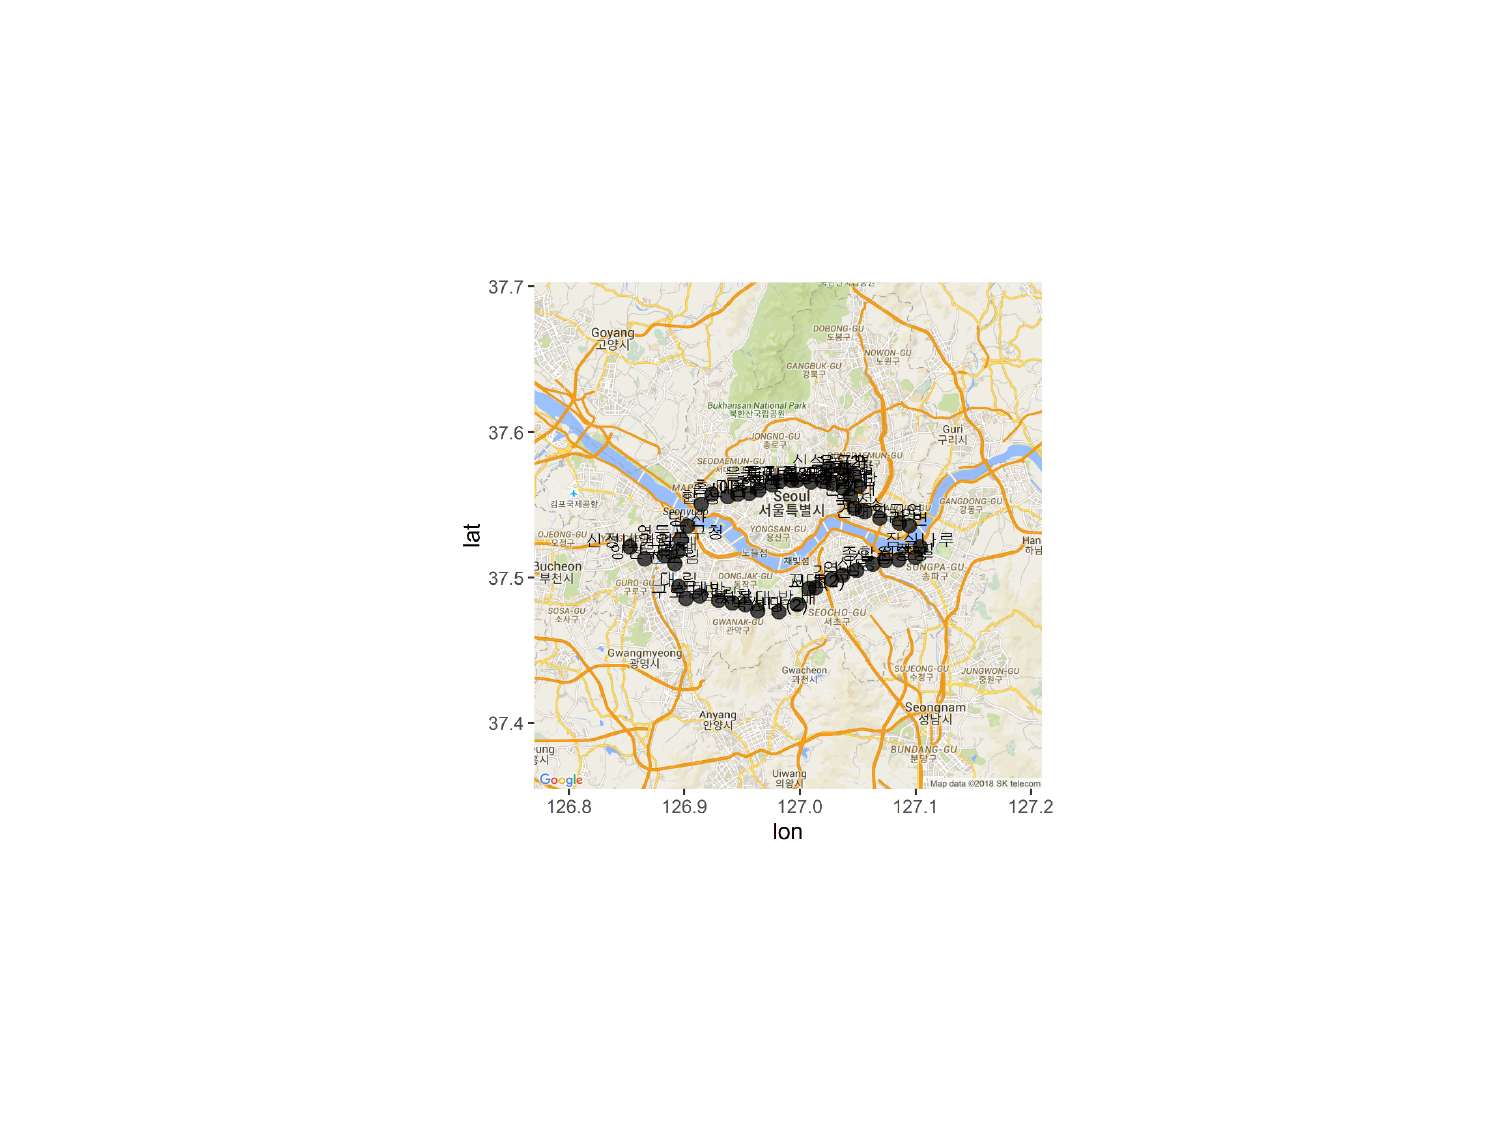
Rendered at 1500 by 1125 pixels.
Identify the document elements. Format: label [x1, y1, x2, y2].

picture [446, 153, 1054, 972]
